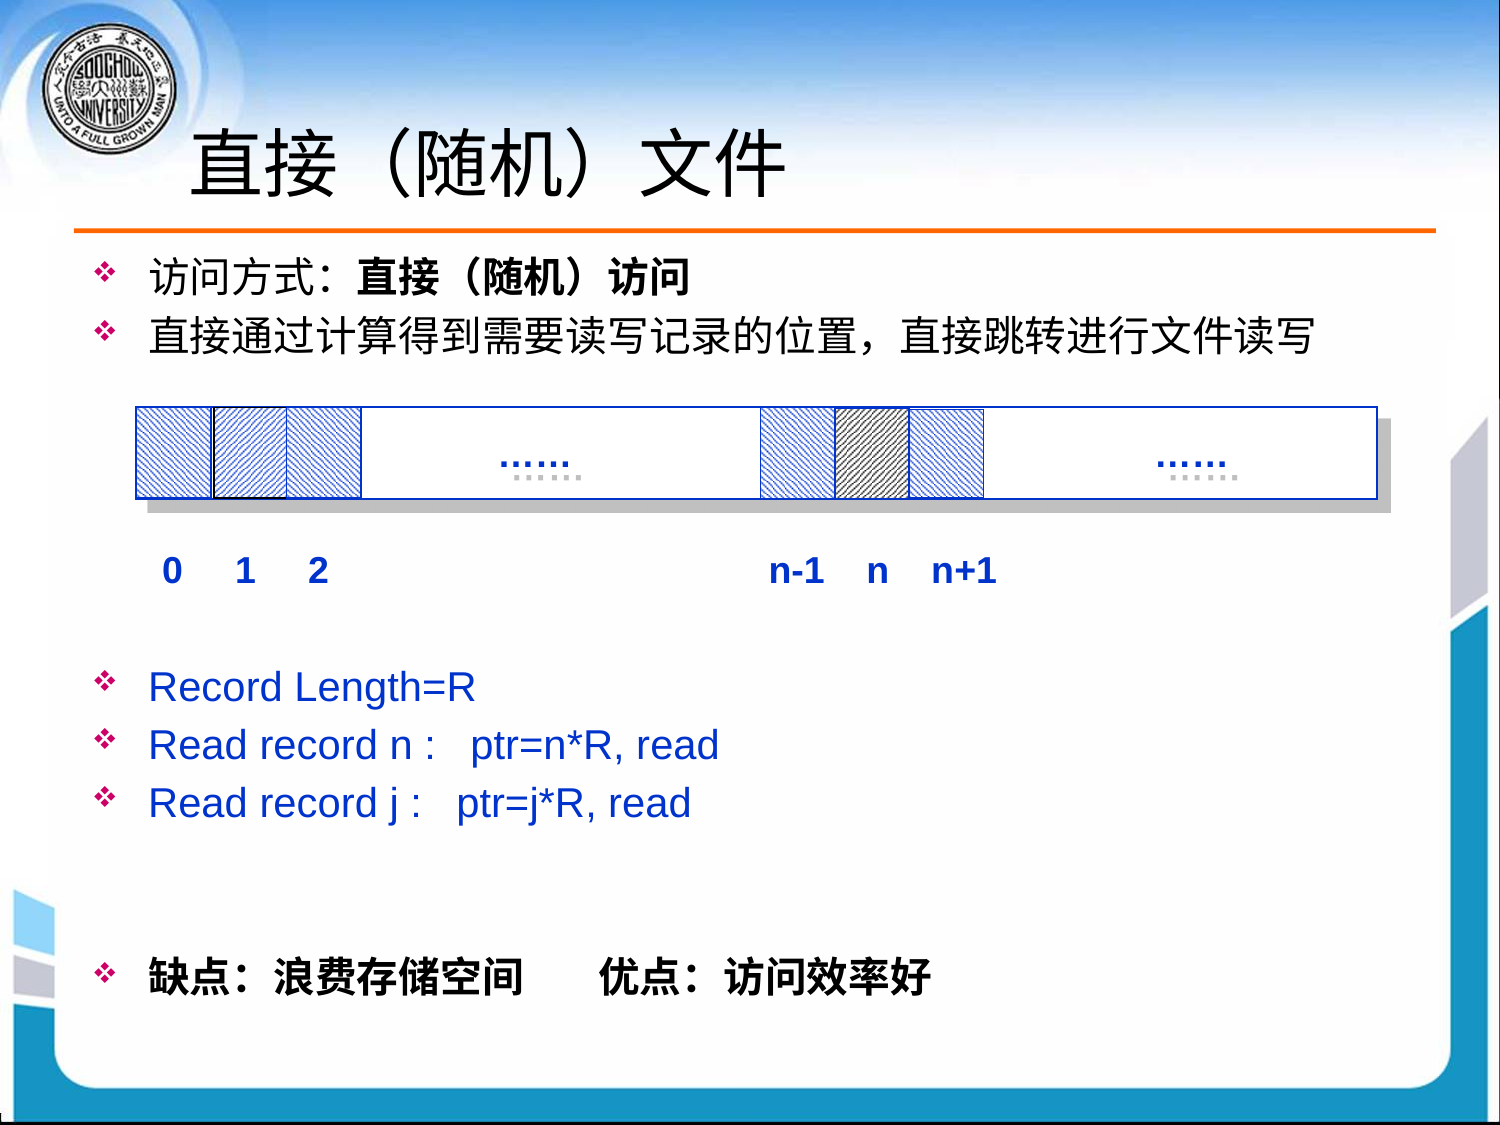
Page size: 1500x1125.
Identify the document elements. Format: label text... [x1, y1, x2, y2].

text_box 0 1 2 n-1 n n+1 [147, 538, 1400, 599]
text_box [213, 407, 286, 499]
text_box [909, 409, 984, 499]
text_box …… [1043, 422, 1340, 483]
picture [0, 0, 1500, 1125]
text_box [286, 407, 361, 499]
text_box [835, 408, 910, 500]
text_box [835, 407, 1378, 500]
title 直接（随机）文件 [173, 113, 1264, 211]
text_box …… [403, 422, 667, 483]
text_box [760, 407, 835, 499]
list 访问方式：直接（随机）访问 直接通过计算得到需要读写记录的位置，直接跳转进行文件读写 Record Length=R Read record n : ptr=n*R, read Read record j : ptr=j*R, read 缺点：浪费存储空间 优点：访问效率好 [76, 243, 1427, 986]
text_box [135, 407, 835, 500]
text_box [136, 407, 211, 499]
